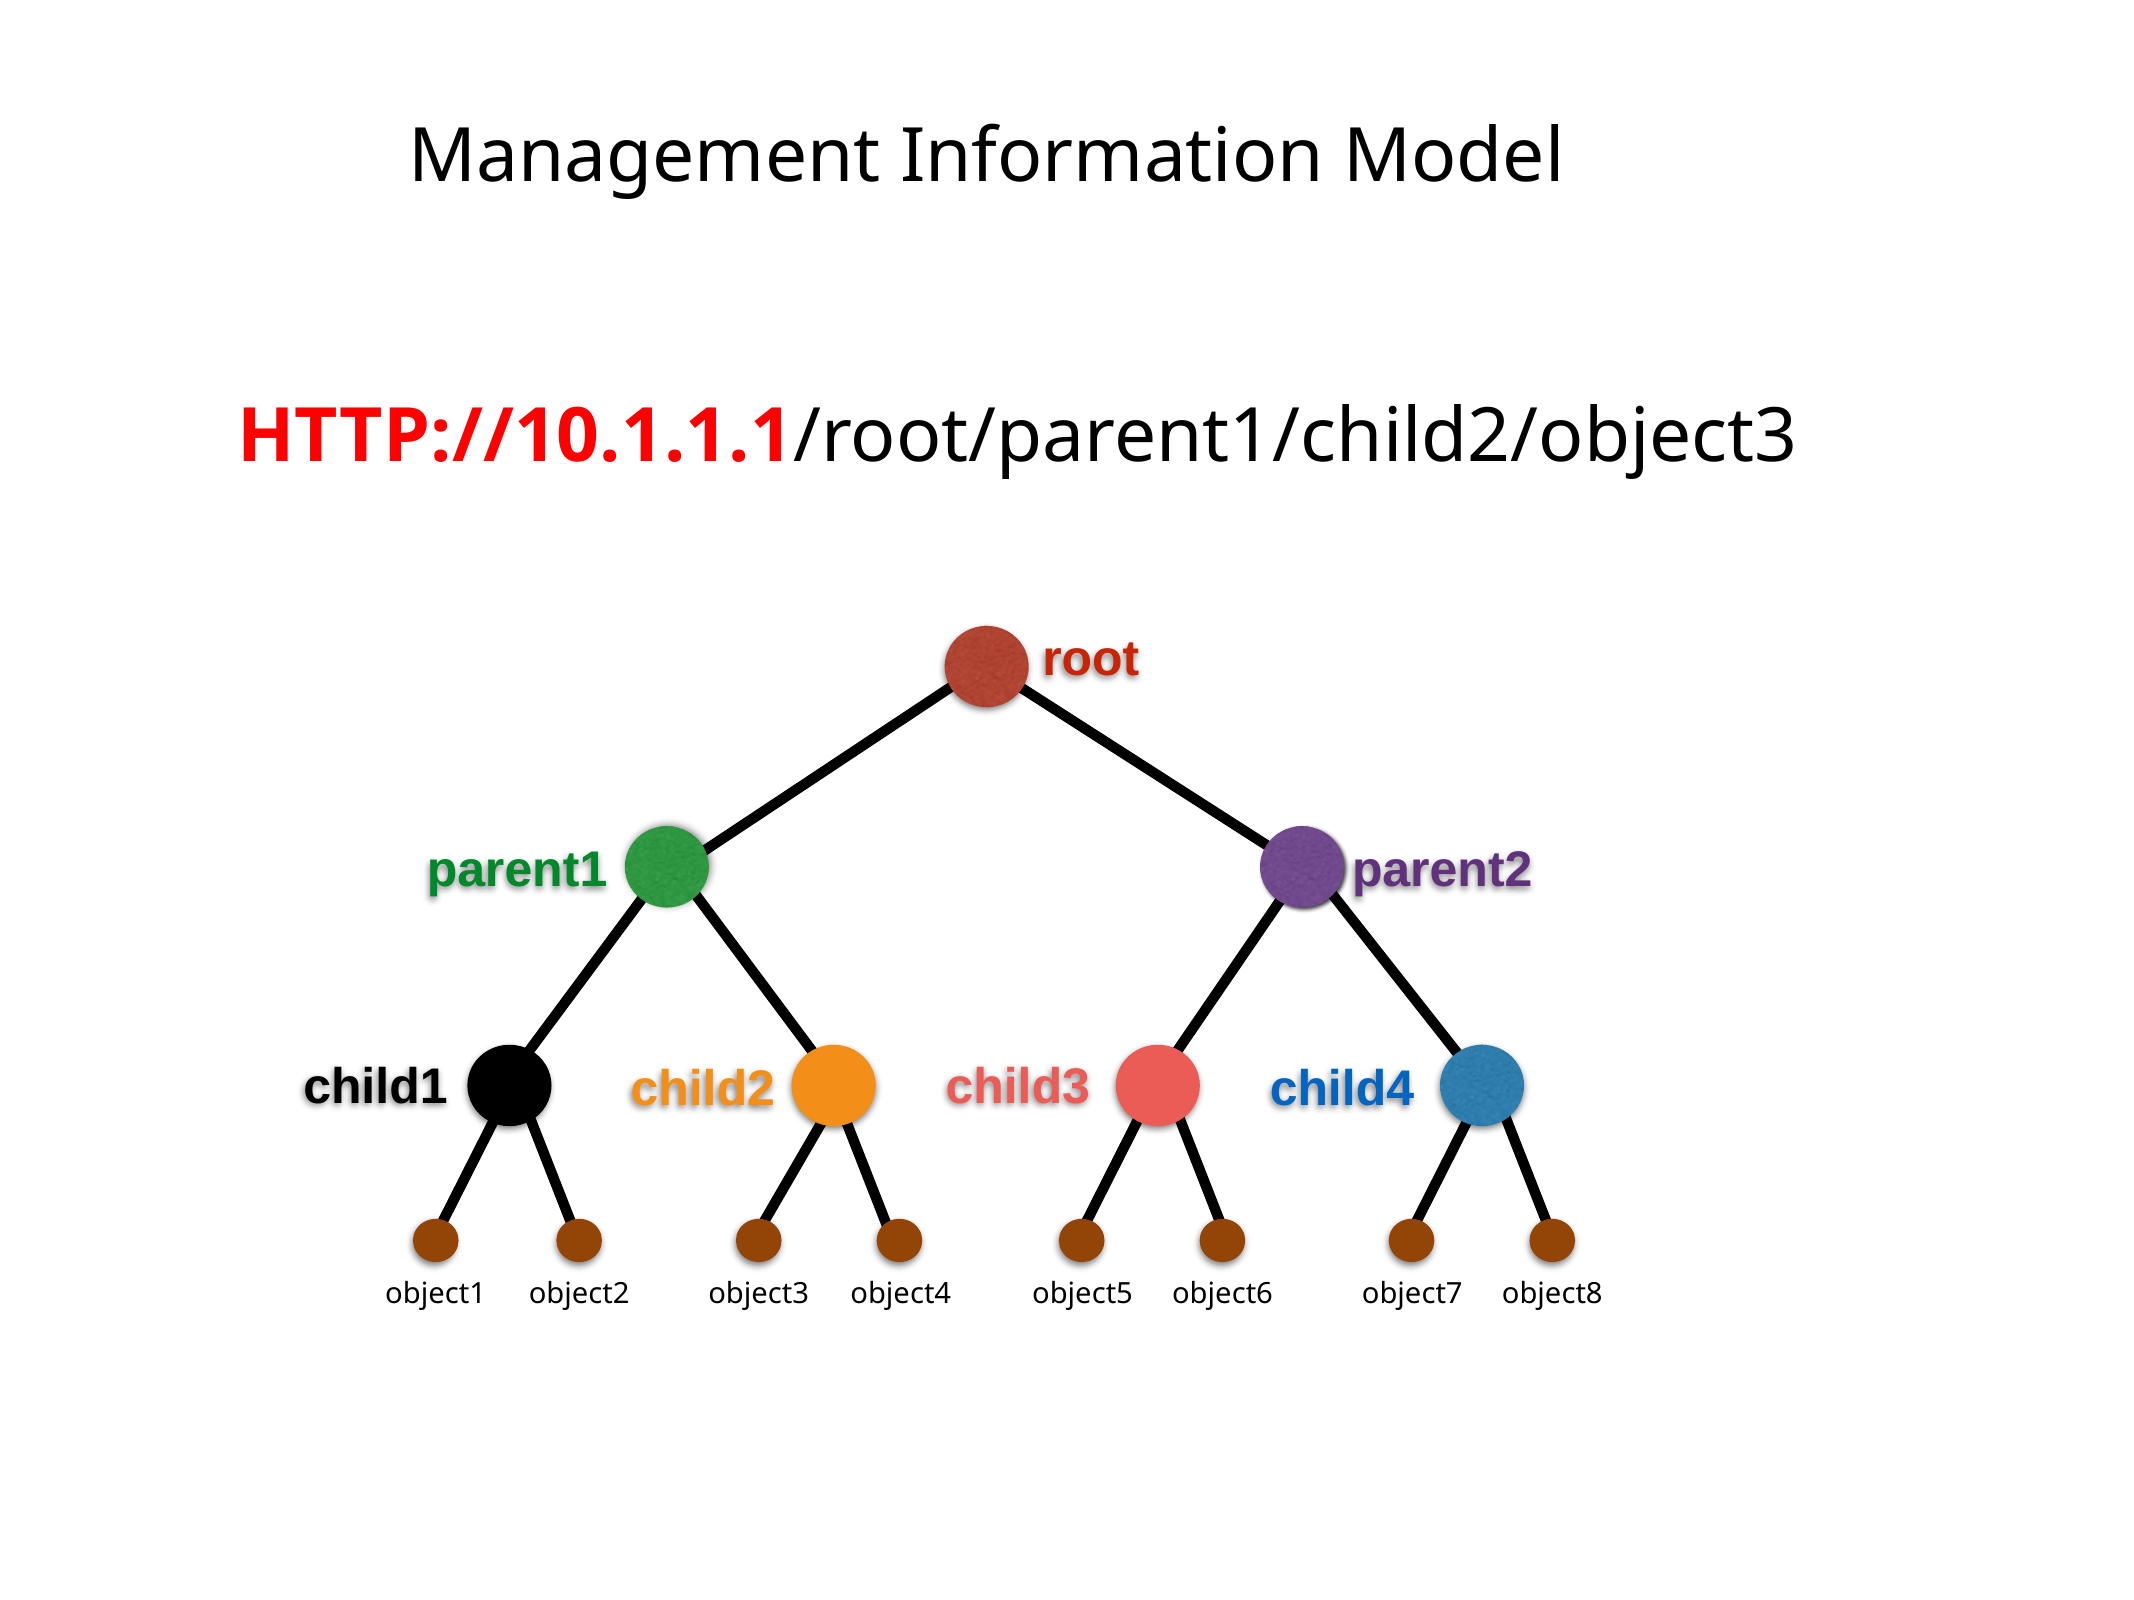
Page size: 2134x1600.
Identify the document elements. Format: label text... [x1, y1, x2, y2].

text_box [624, 826, 709, 908]
text_box child3 [937, 1044, 1099, 1122]
text_box object5 [1023, 1265, 1142, 1318]
text_box [1199, 1218, 1246, 1263]
text_box [791, 1044, 876, 1127]
text_box child4 [1261, 1047, 1423, 1124]
text_box object2 [520, 1265, 638, 1318]
text_box [412, 1218, 459, 1263]
text_box [556, 1218, 602, 1263]
text_box object8 [1493, 1265, 1612, 1318]
text_box child2 [622, 1047, 784, 1124]
text_box object6 [1163, 1265, 1282, 1318]
text_box Management Information Model [399, 97, 1574, 205]
text_box object1 [376, 1265, 495, 1318]
text_box object3 [699, 1265, 818, 1318]
text_box root [1033, 617, 1149, 694]
text_box [1529, 1218, 1576, 1263]
text_box [944, 625, 1028, 708]
text_box parent1 [418, 828, 616, 906]
text_box [735, 1218, 782, 1263]
text_box parent2 [1343, 828, 1542, 906]
text_box child1 [294, 1044, 457, 1122]
text_box object7 [1353, 1265, 1472, 1318]
text_box [1260, 826, 1338, 908]
text_box object4 [842, 1265, 960, 1318]
text_box [1058, 1218, 1105, 1263]
text_box [1388, 1218, 1435, 1263]
text_box [1439, 1044, 1525, 1127]
text_box [467, 1044, 552, 1127]
text_box [876, 1218, 923, 1263]
text_box HTTP://10.1.1.1/root/parent1/child2/object3 [229, 378, 1807, 486]
text_box [1115, 1044, 1200, 1127]
